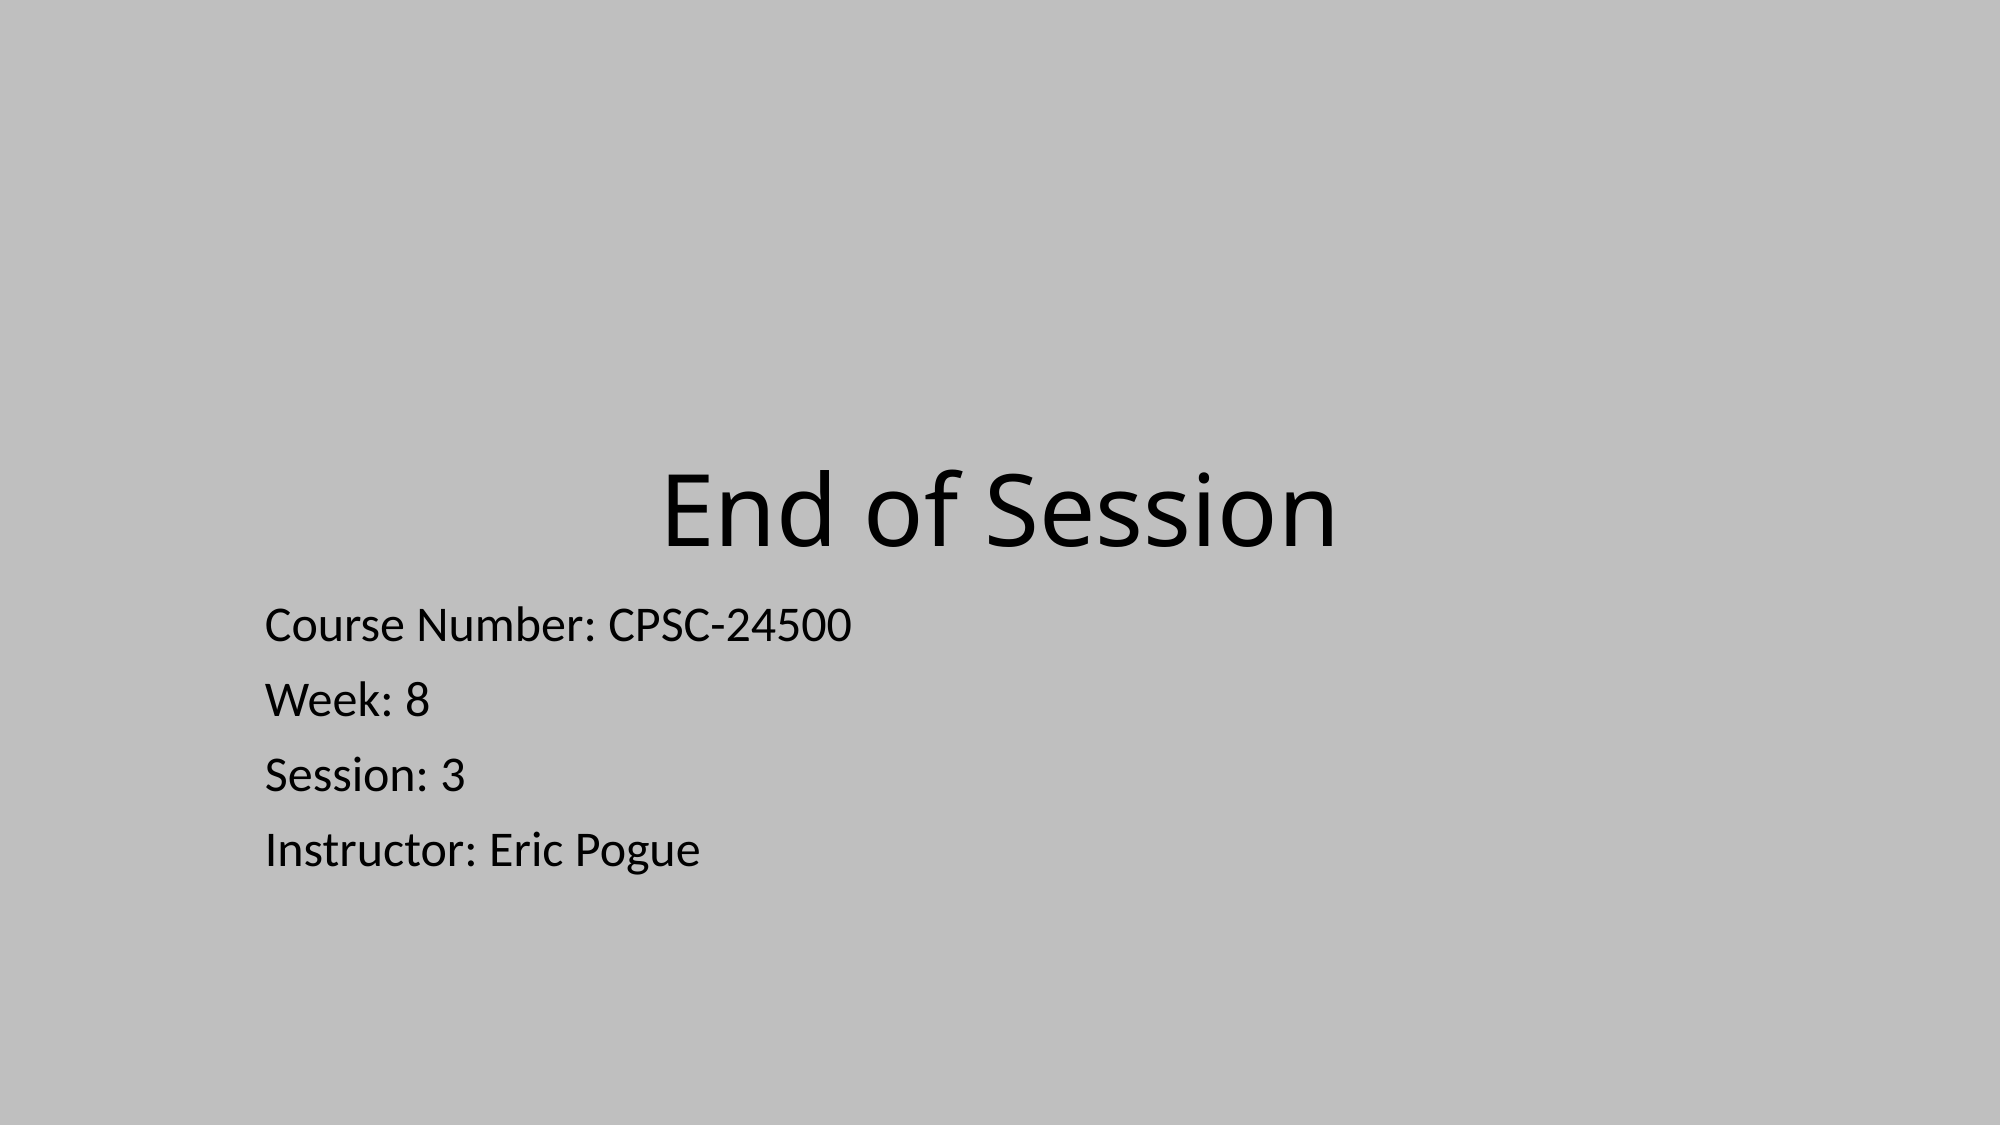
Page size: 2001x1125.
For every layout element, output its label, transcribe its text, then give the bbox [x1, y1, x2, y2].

subtitle Course Number: CPSC-24500 Week: 8 Session: 3 Instructor: Eric Pogue [249, 590, 1750, 952]
title End of Session [249, 184, 1750, 576]
